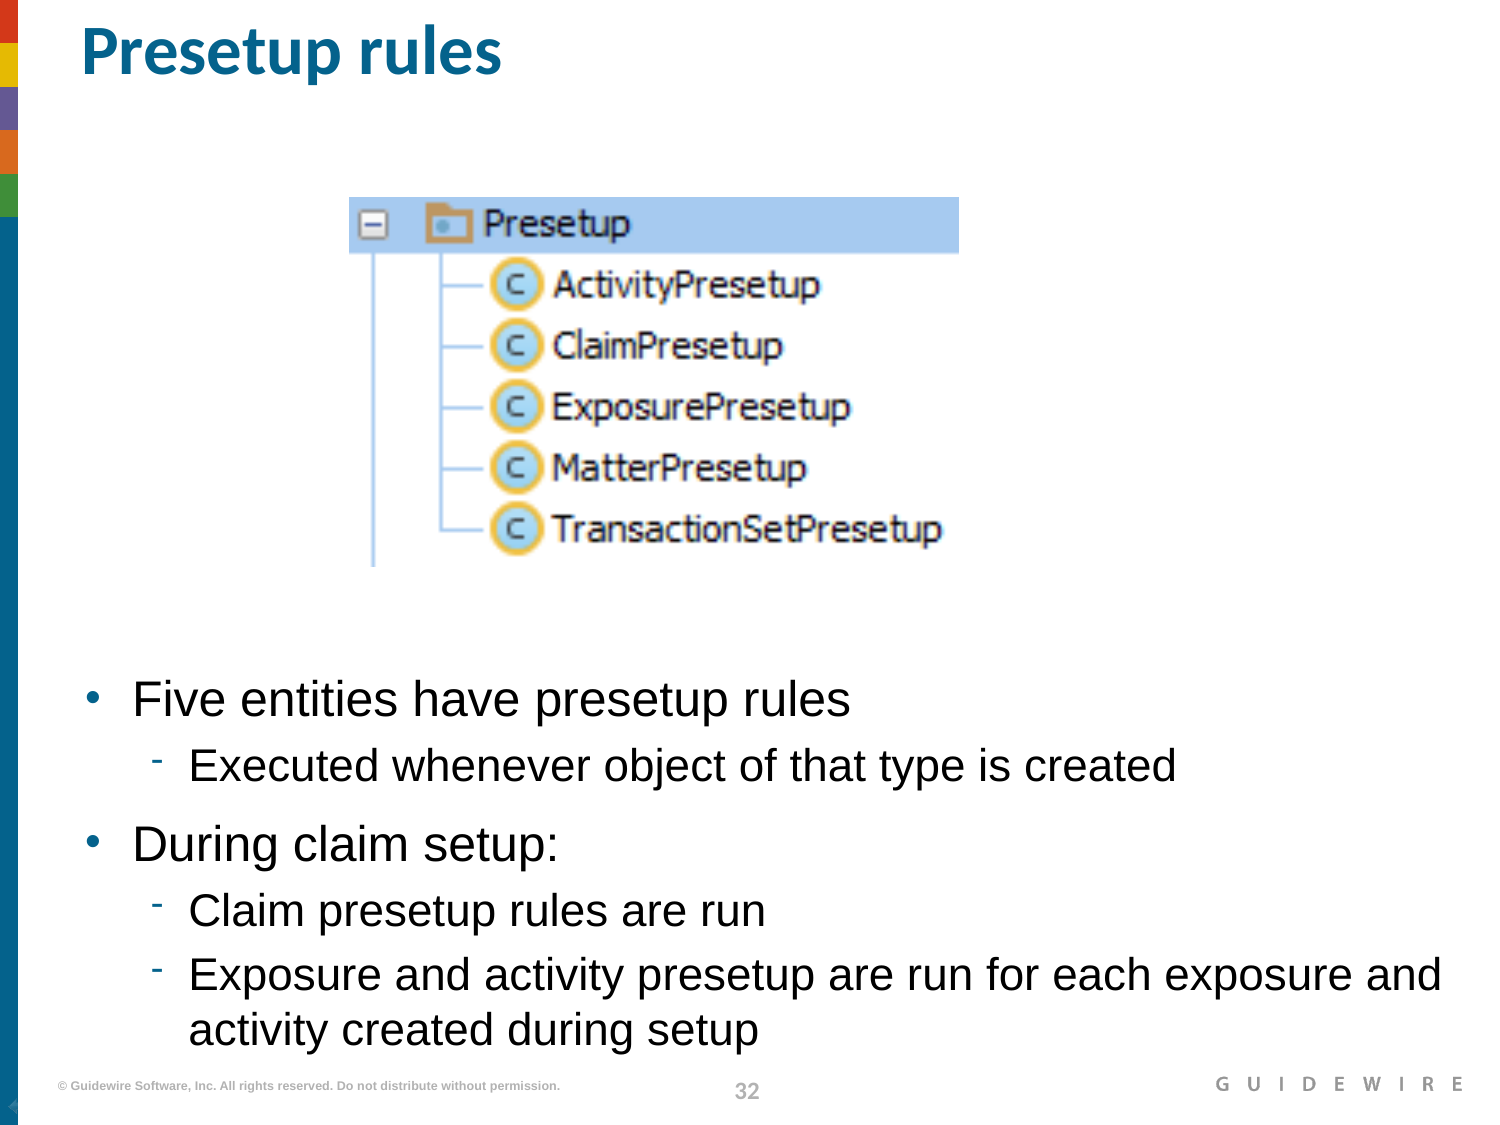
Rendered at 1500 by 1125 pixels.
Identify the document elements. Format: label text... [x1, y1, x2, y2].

picture [10, 1101, 18, 1111]
picture [349, 197, 960, 567]
list Five entities have presetup rules Executed whenever object of that type is created During claim setup: Claim presetup rules are run Exposure and activity presetup are run for each exposure and activity created during setup [85, 666, 1450, 1030]
title Presetup rules [81, 19, 1446, 142]
picture [1215, 1073, 1480, 1096]
picture [0, 0, 18, 216]
